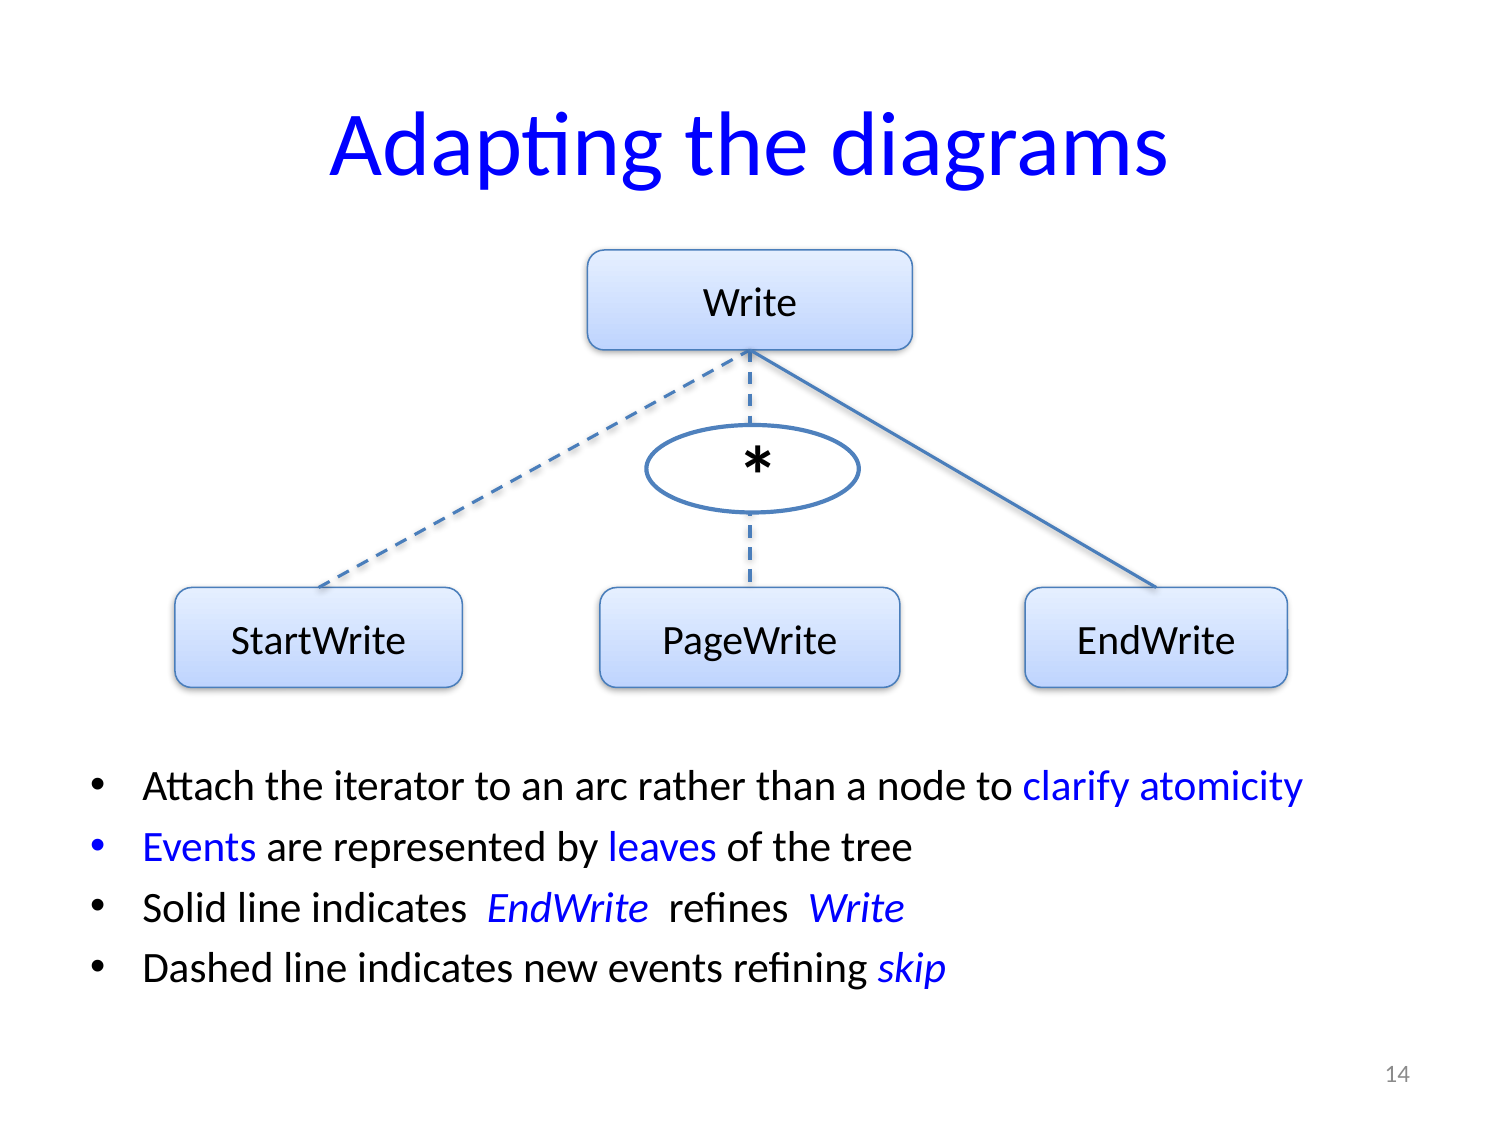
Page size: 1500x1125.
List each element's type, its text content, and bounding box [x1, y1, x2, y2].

title Adapting the diagrams [75, 45, 1425, 233]
text_box PageWrite [656, 586, 898, 689]
text_box EndWrite [1026, 586, 1289, 689]
text_box * [657, 478, 829, 515]
list Attach the iterator to an arc rather than a node to clarify atomicity Events are represented by leaves of the tree Solid line indicates EndWrite refines Write Dashed line indicates new events refining skip [75, 750, 1425, 1005]
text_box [415, 252, 654, 685]
text_box Write [596, 249, 913, 351]
slide_number 14 [1074, 1042, 1425, 1103]
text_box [834, 265, 1073, 673]
text_box * [657, 422, 829, 467]
text_box StartWrite [174, 586, 411, 689]
